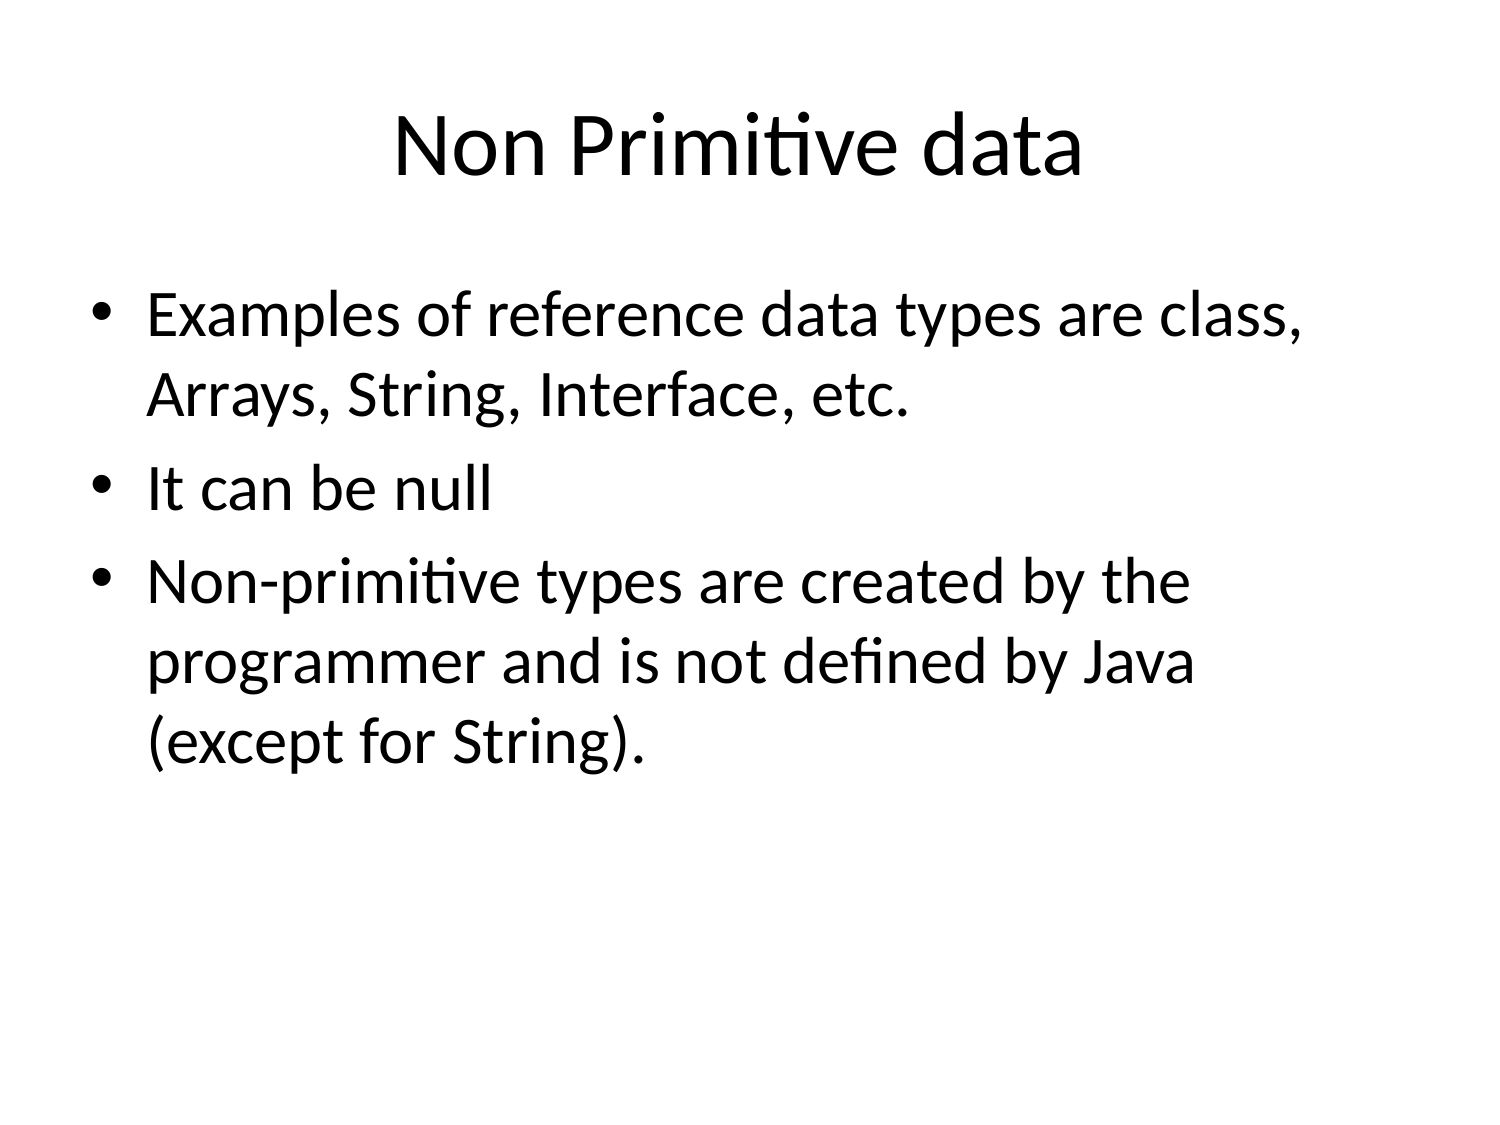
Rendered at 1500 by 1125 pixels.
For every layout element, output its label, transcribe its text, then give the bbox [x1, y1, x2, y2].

list Examples of reference data types are class, Arrays, String, Interface, etc. It can be null Non-primitive types are created by the programmer and is not defined by Java (except for String). [75, 262, 1425, 1005]
title Non Primitive data [75, 45, 1425, 233]
